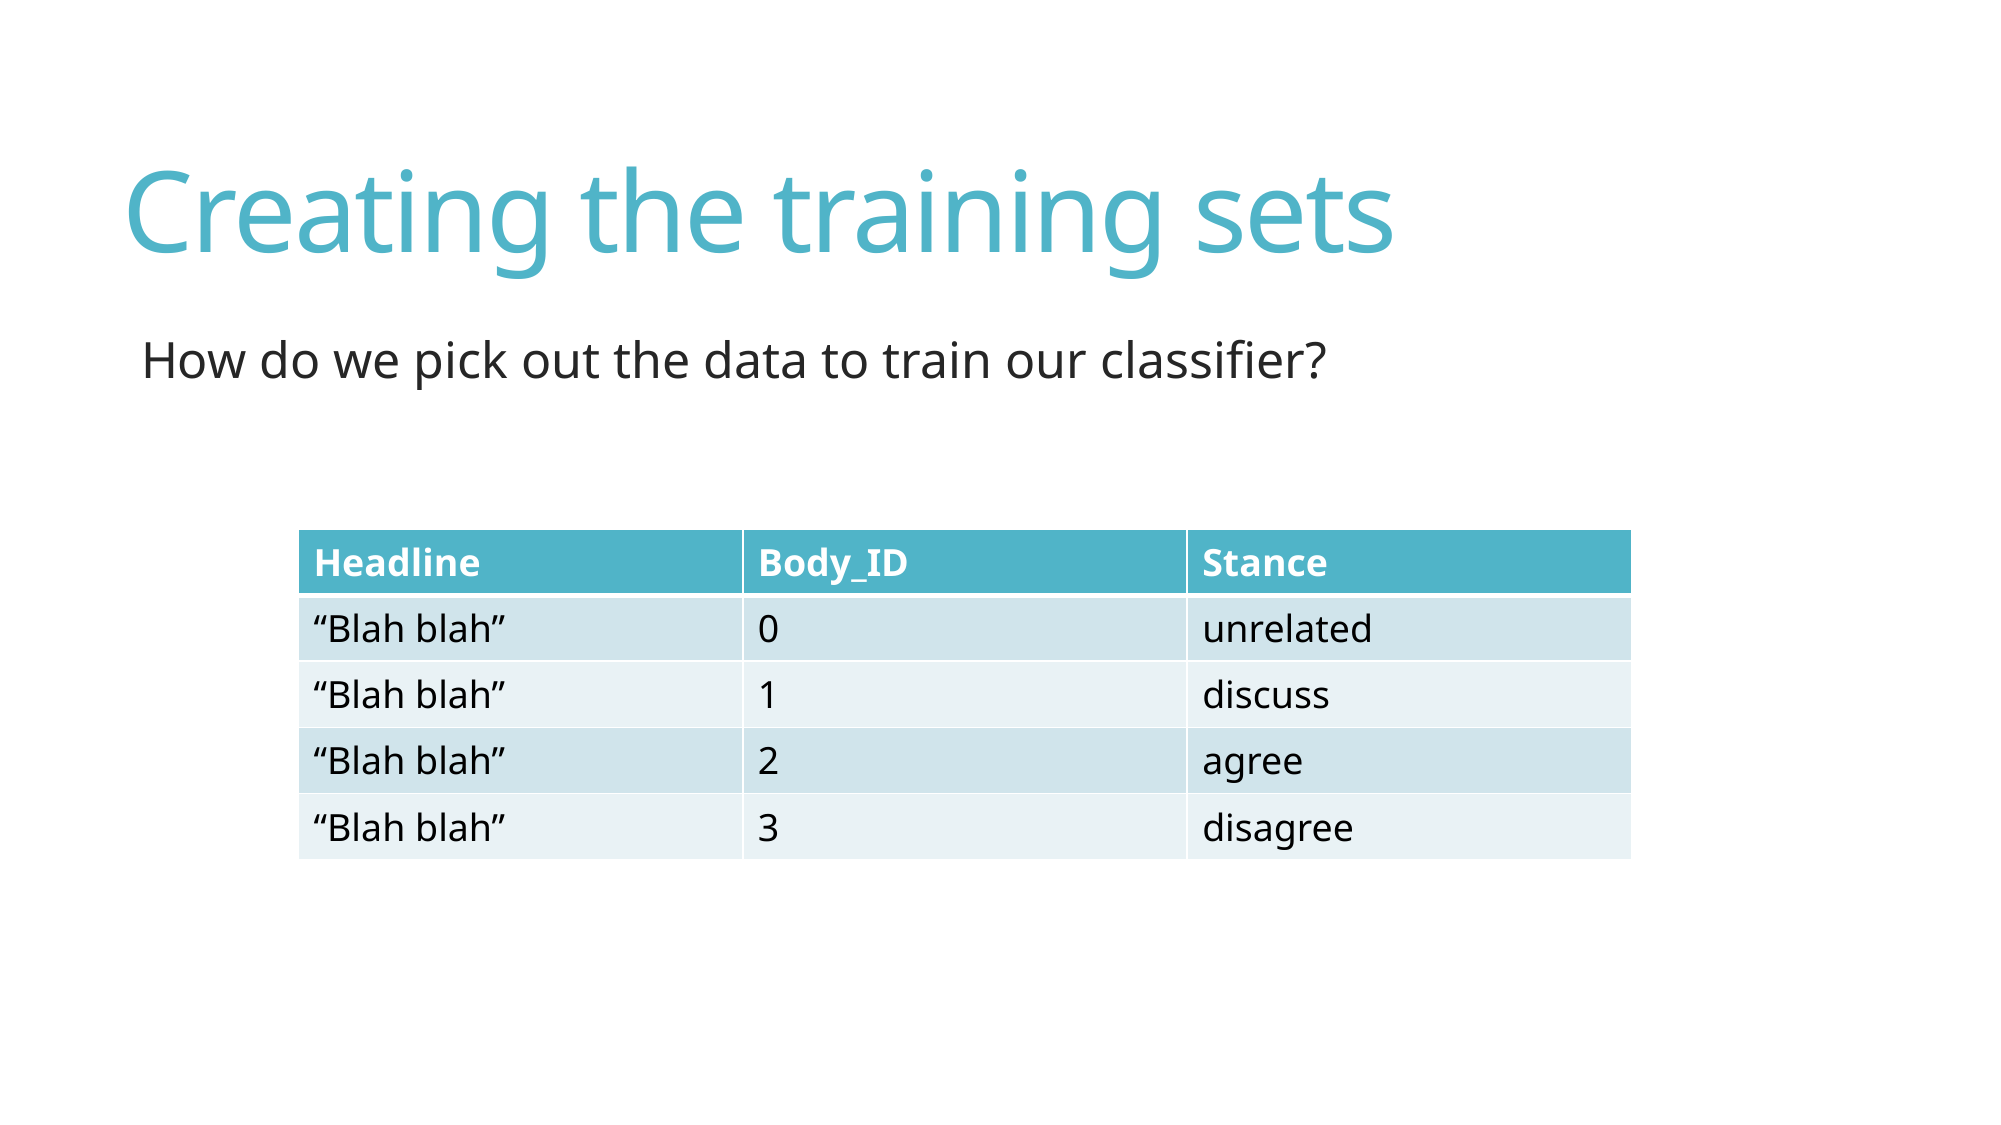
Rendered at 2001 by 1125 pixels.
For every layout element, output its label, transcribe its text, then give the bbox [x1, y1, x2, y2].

table_cell 0 [744, 598, 1186, 660]
table_cell 3 [744, 794, 1186, 859]
table_cell 1 [744, 662, 1186, 727]
table_header Body_ID [744, 530, 1186, 593]
table_cell “Blah blah” [299, 794, 742, 859]
table_cell “Blah blah” [299, 728, 742, 793]
table_cell agree [1188, 728, 1631, 793]
table_cell “Blah blah” [299, 598, 742, 660]
table_cell discuss [1188, 662, 1631, 727]
table_cell 2 [744, 728, 1186, 793]
table_header Stance [1188, 530, 1631, 593]
table_cell disagree [1188, 794, 1631, 859]
table_cell “Blah blah” [299, 662, 742, 727]
list How do we pick out the data to train our classifier? [111, 329, 1876, 948]
table_cell unrelated [1188, 598, 1631, 660]
table_header Headline [299, 530, 742, 593]
title Creating the training sets [107, 81, 1875, 354]
